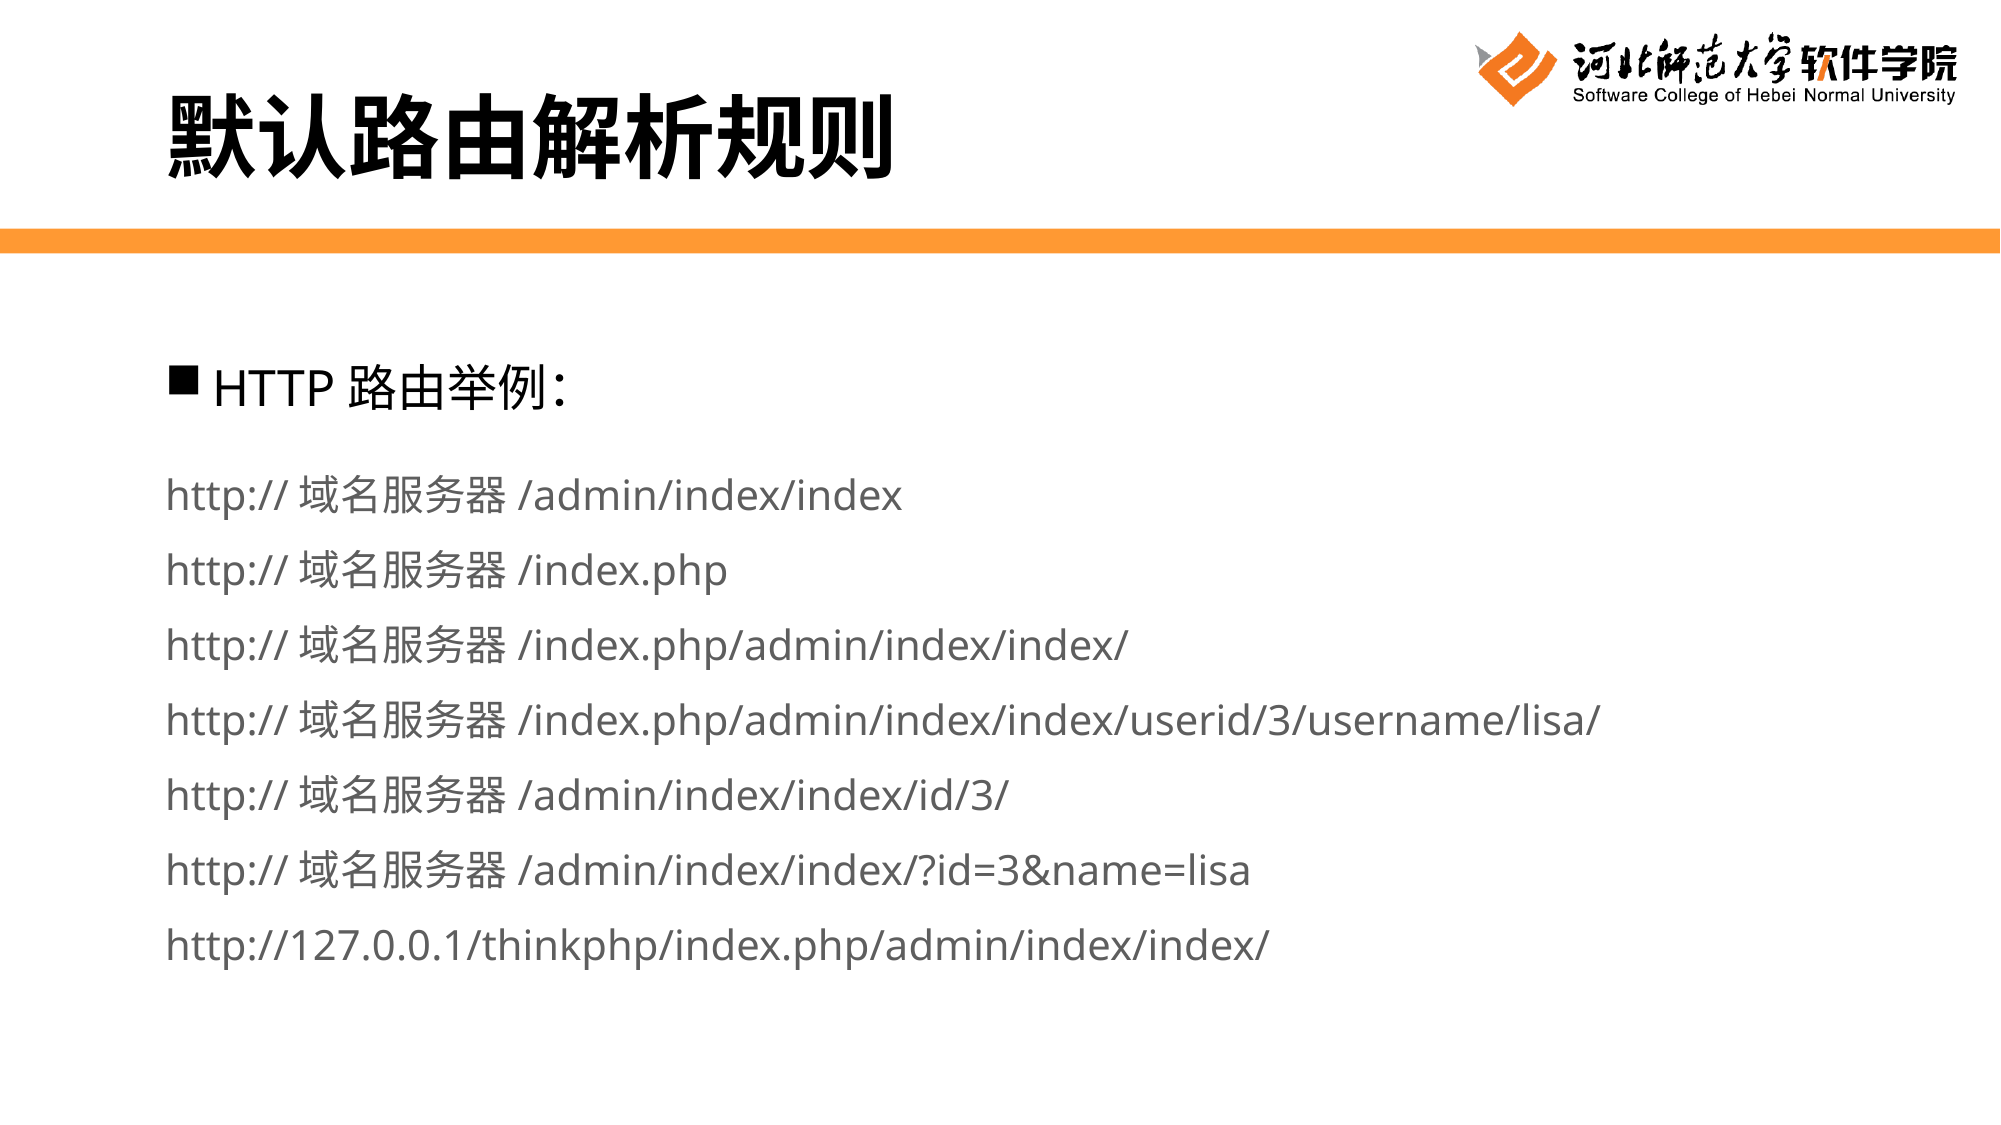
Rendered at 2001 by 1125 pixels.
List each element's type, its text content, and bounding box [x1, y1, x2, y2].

list 默认路由解析规则 [150, 84, 1387, 198]
picture [1475, 31, 1957, 107]
text_box HTTP路由举例： [150, 318, 1859, 424]
text_box http://域名服务器/admin/index/index http://域名服务器/index.php http://域名服务器/index.php/admin/index/index/ http://域名服务器/index.php/admin/index/index/userid/3/username/lisa/ http://域名服务器/admin/index/index/id/3/ http://域名服务器/admin/index/index/?id=3&name=lisa http://127.0.0.1/thinkphp/index.php/admin/index/index/ [150, 436, 1859, 977]
